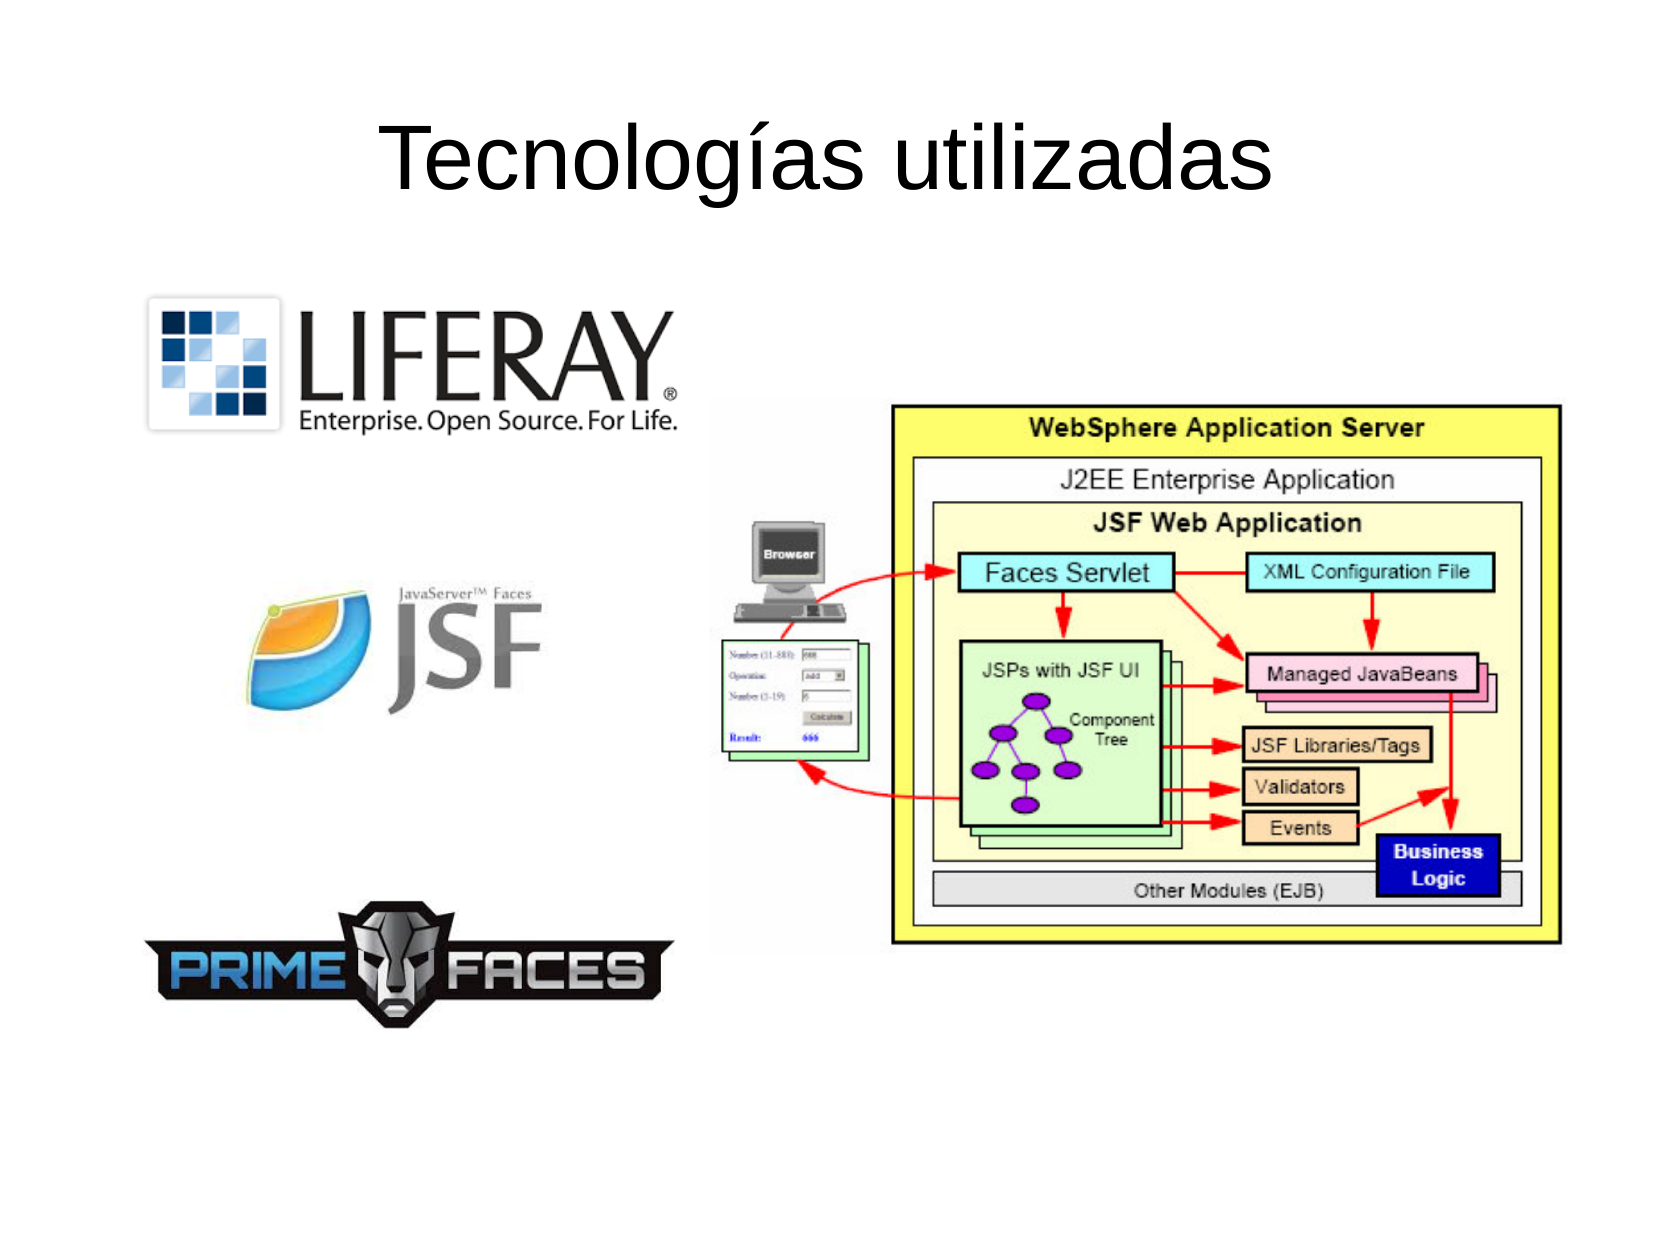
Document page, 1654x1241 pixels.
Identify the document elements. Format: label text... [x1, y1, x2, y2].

picture [134, 284, 691, 445]
picture [704, 389, 1593, 954]
text_box Tecnologías utilizadas [82, 49, 1571, 257]
picture [147, 531, 646, 781]
picture [142, 899, 676, 1029]
